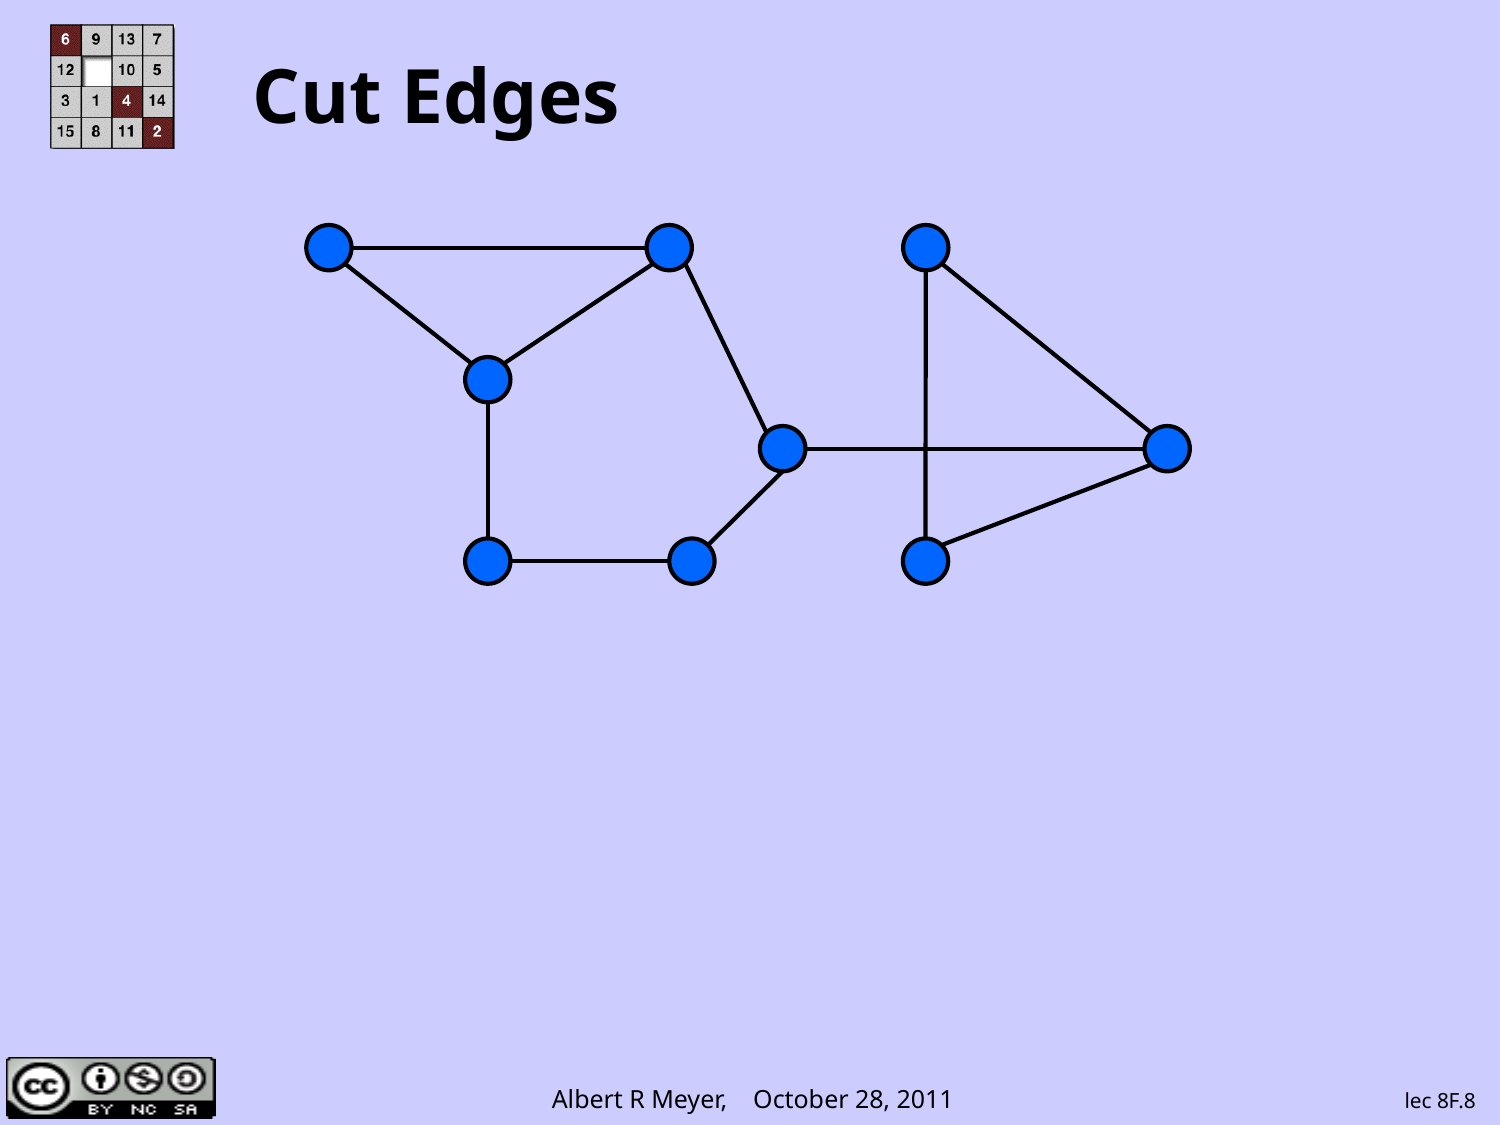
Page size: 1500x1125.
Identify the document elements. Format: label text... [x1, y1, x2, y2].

text_box [646, 224, 692, 271]
text_box [903, 224, 949, 271]
text_box [1144, 426, 1190, 472]
slide_number lec 8F.8 [1247, 1079, 1491, 1121]
text_box [465, 538, 511, 584]
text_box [941, 263, 1152, 433]
text_box [669, 538, 715, 584]
text_box [759, 426, 806, 472]
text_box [685, 263, 767, 433]
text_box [707, 471, 783, 546]
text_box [941, 464, 1152, 546]
text_box [902, 538, 949, 584]
text_box [306, 224, 352, 271]
text_box [465, 357, 511, 403]
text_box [503, 263, 654, 364]
title Cut Edges [237, 0, 1476, 188]
picture [6, 1057, 216, 1119]
picture [50, 24, 175, 149]
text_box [344, 263, 472, 364]
